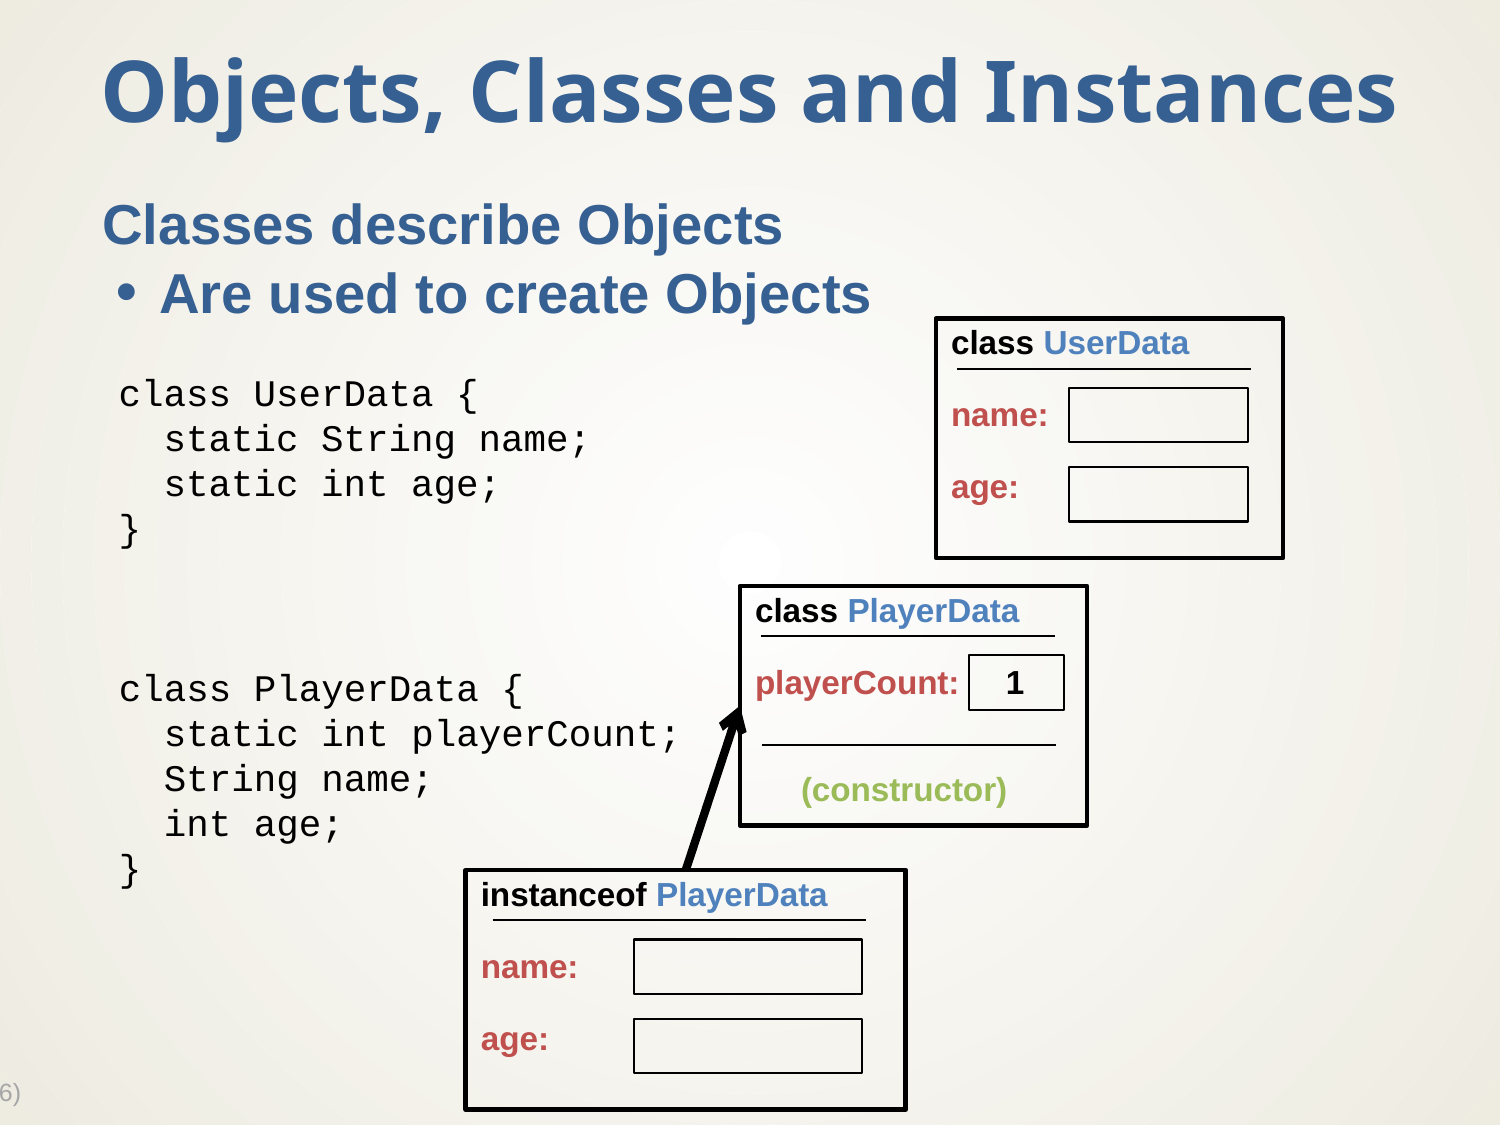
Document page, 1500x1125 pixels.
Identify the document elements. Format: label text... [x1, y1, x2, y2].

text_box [465, 869, 906, 1110]
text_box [685, 705, 741, 871]
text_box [935, 318, 1284, 559]
list Classes describe Objects Are used to create Objects [56, 187, 1444, 1036]
text_box class PlayerData { static int playerCount; String name; int age; } [104, 656, 697, 896]
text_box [739, 585, 1088, 826]
text_box class UserData { static String name; static int age; } [103, 361, 606, 556]
title Objects, Classes and Instances [0, 24, 1500, 166]
